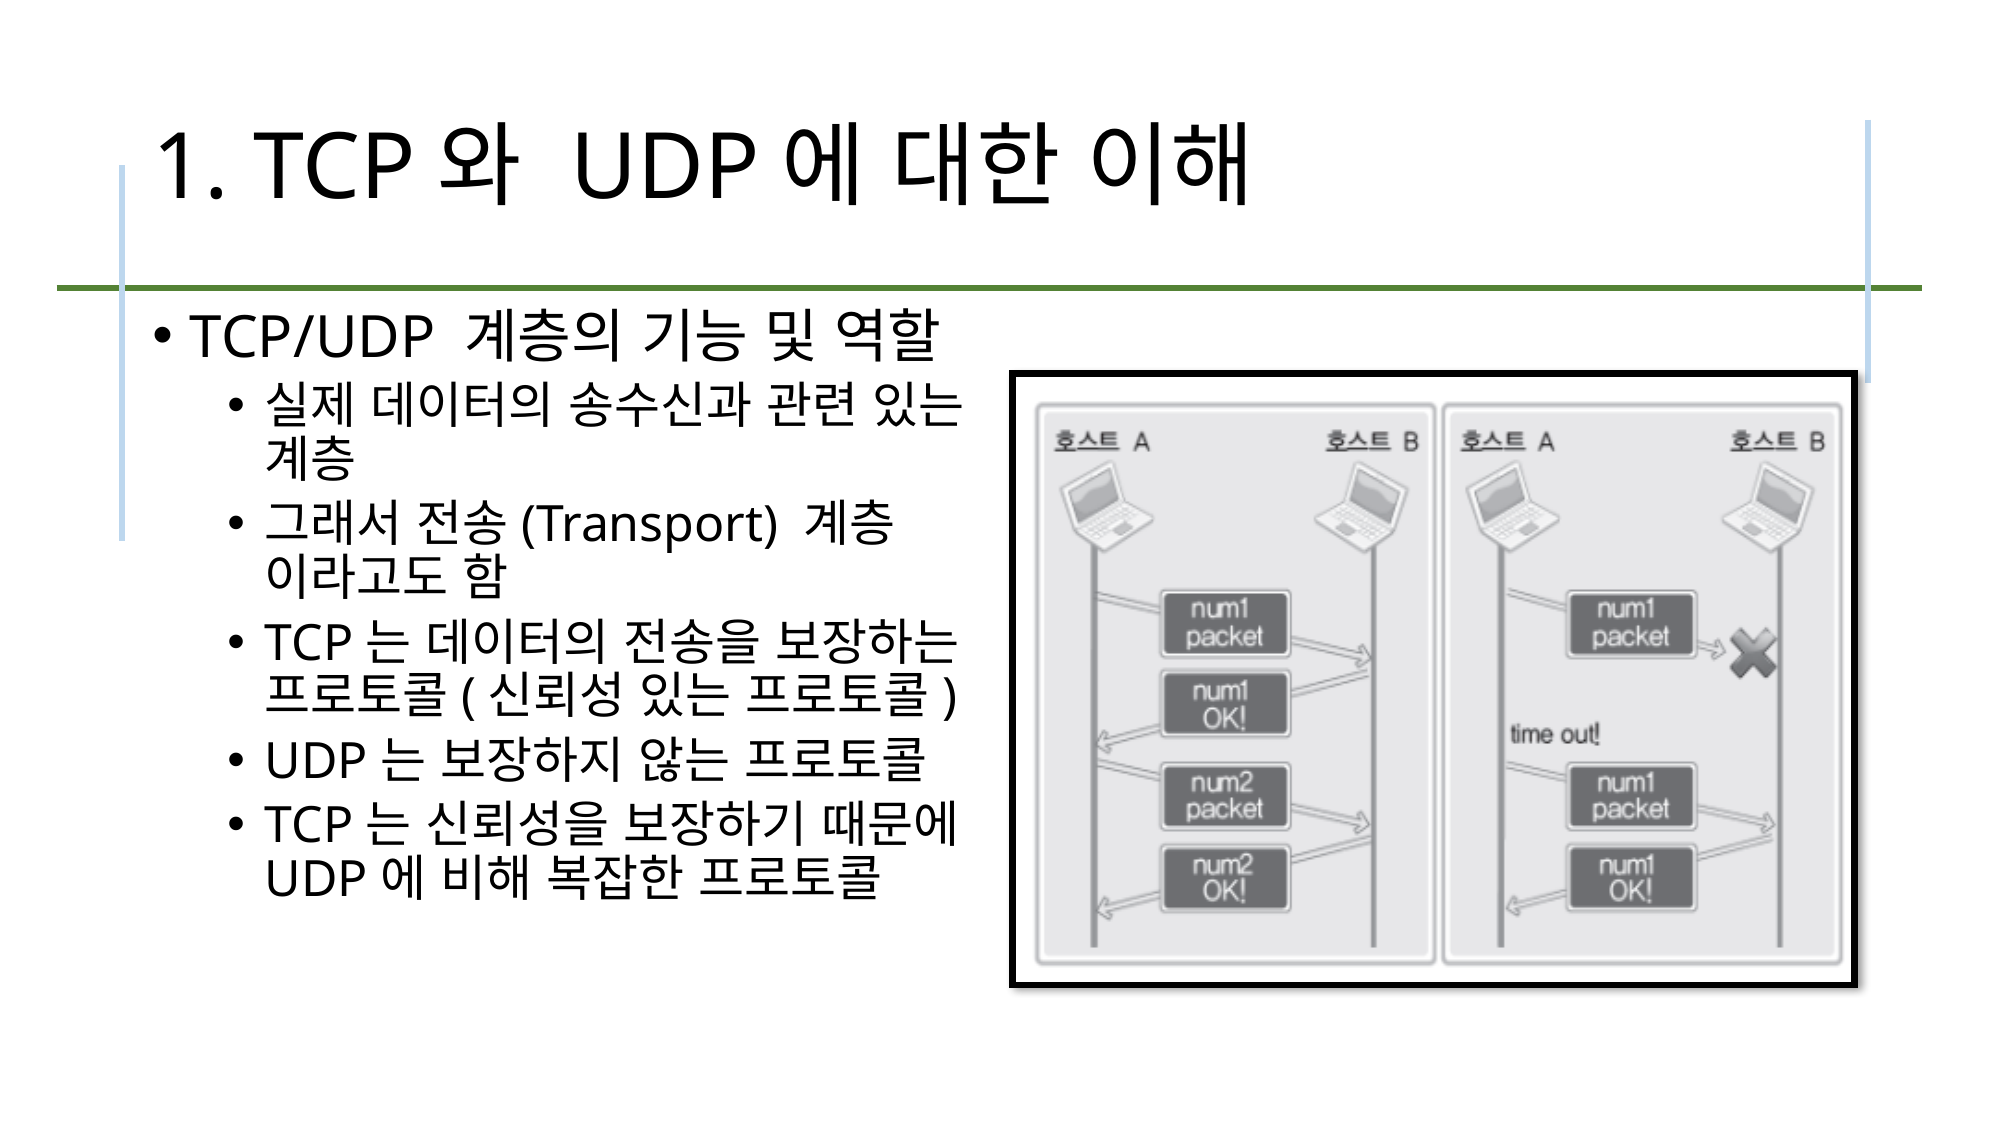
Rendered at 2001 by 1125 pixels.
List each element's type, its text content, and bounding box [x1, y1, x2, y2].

list TCP/UDP 계층의 기능 및 역할 실제 데이터의 송수신과 관련 있는 계층 그래서 전송(Transport) 계층 이라고도 함 TCP는 데이터의 전송을 보장하는 프로토콜(신뢰성 있는 프로토콜) UDP는 보장하지 않는 프로토콜 TCP는 신뢰성을 보장하기 때문에 UDP에 비해 복잡한 프로토콜 [137, 299, 1000, 1014]
picture [1015, 376, 1852, 982]
title 1. TCP와 UDP에 대한 이해 [137, 59, 1863, 278]
